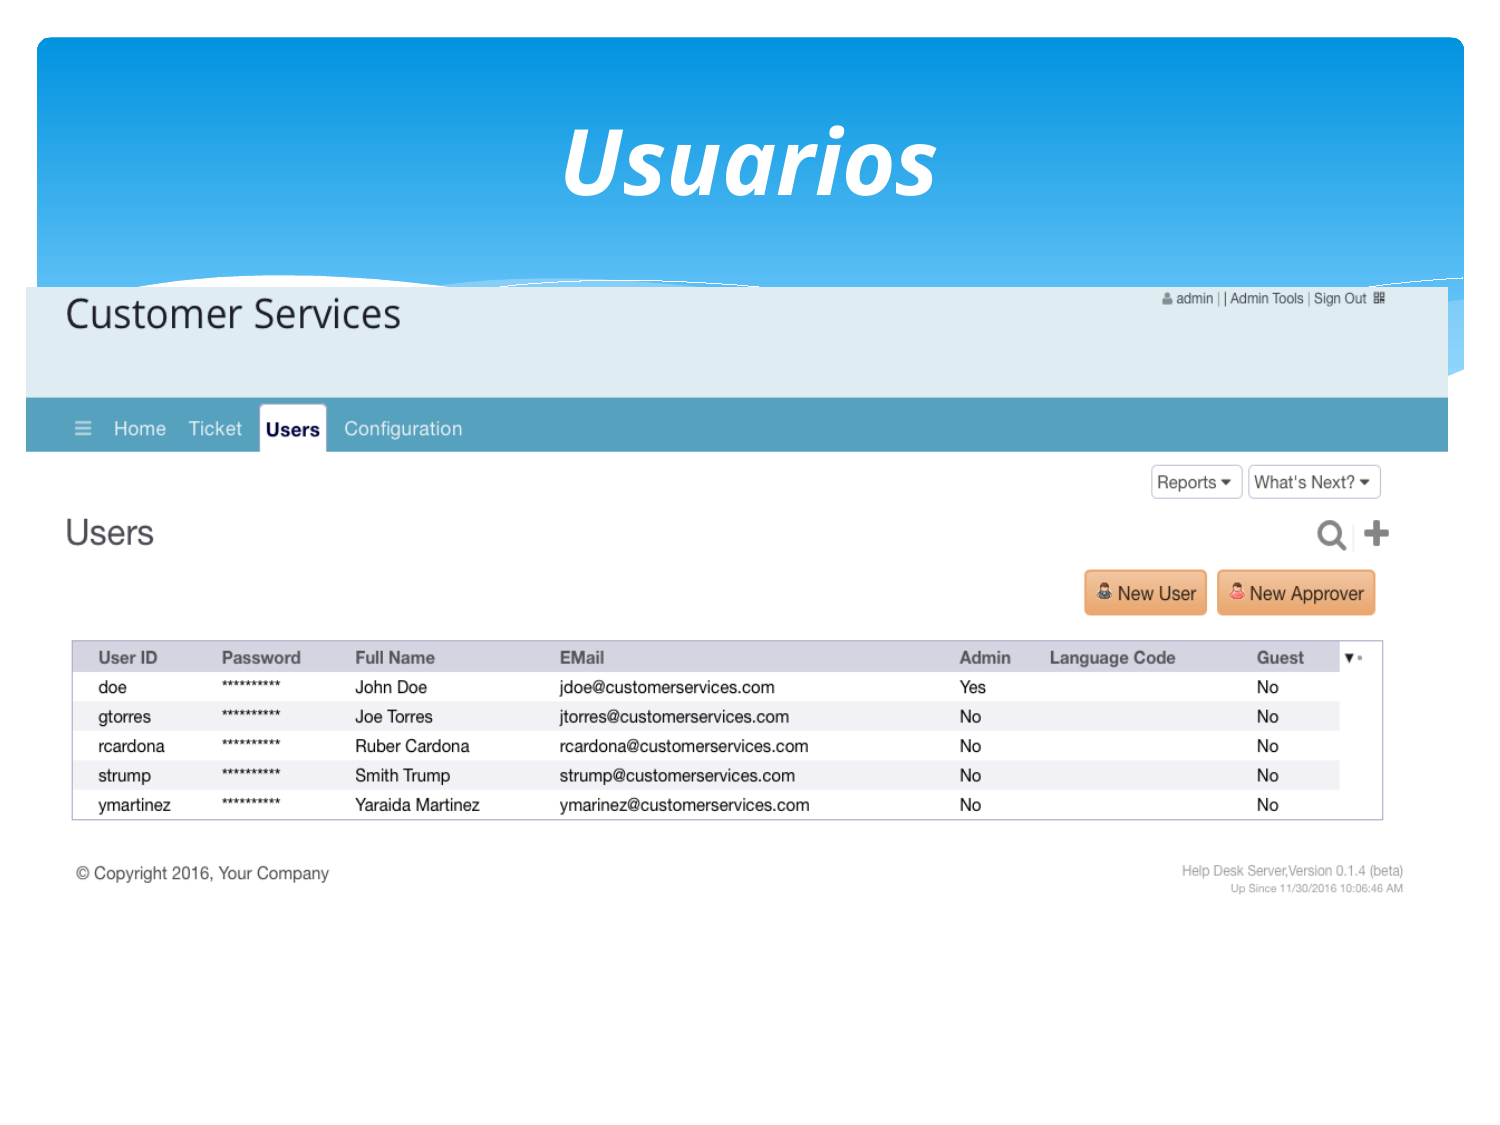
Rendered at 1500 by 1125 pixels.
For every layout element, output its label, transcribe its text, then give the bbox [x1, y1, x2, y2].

title Usuarios [75, 55, 1425, 261]
picture [25, 286, 1449, 917]
